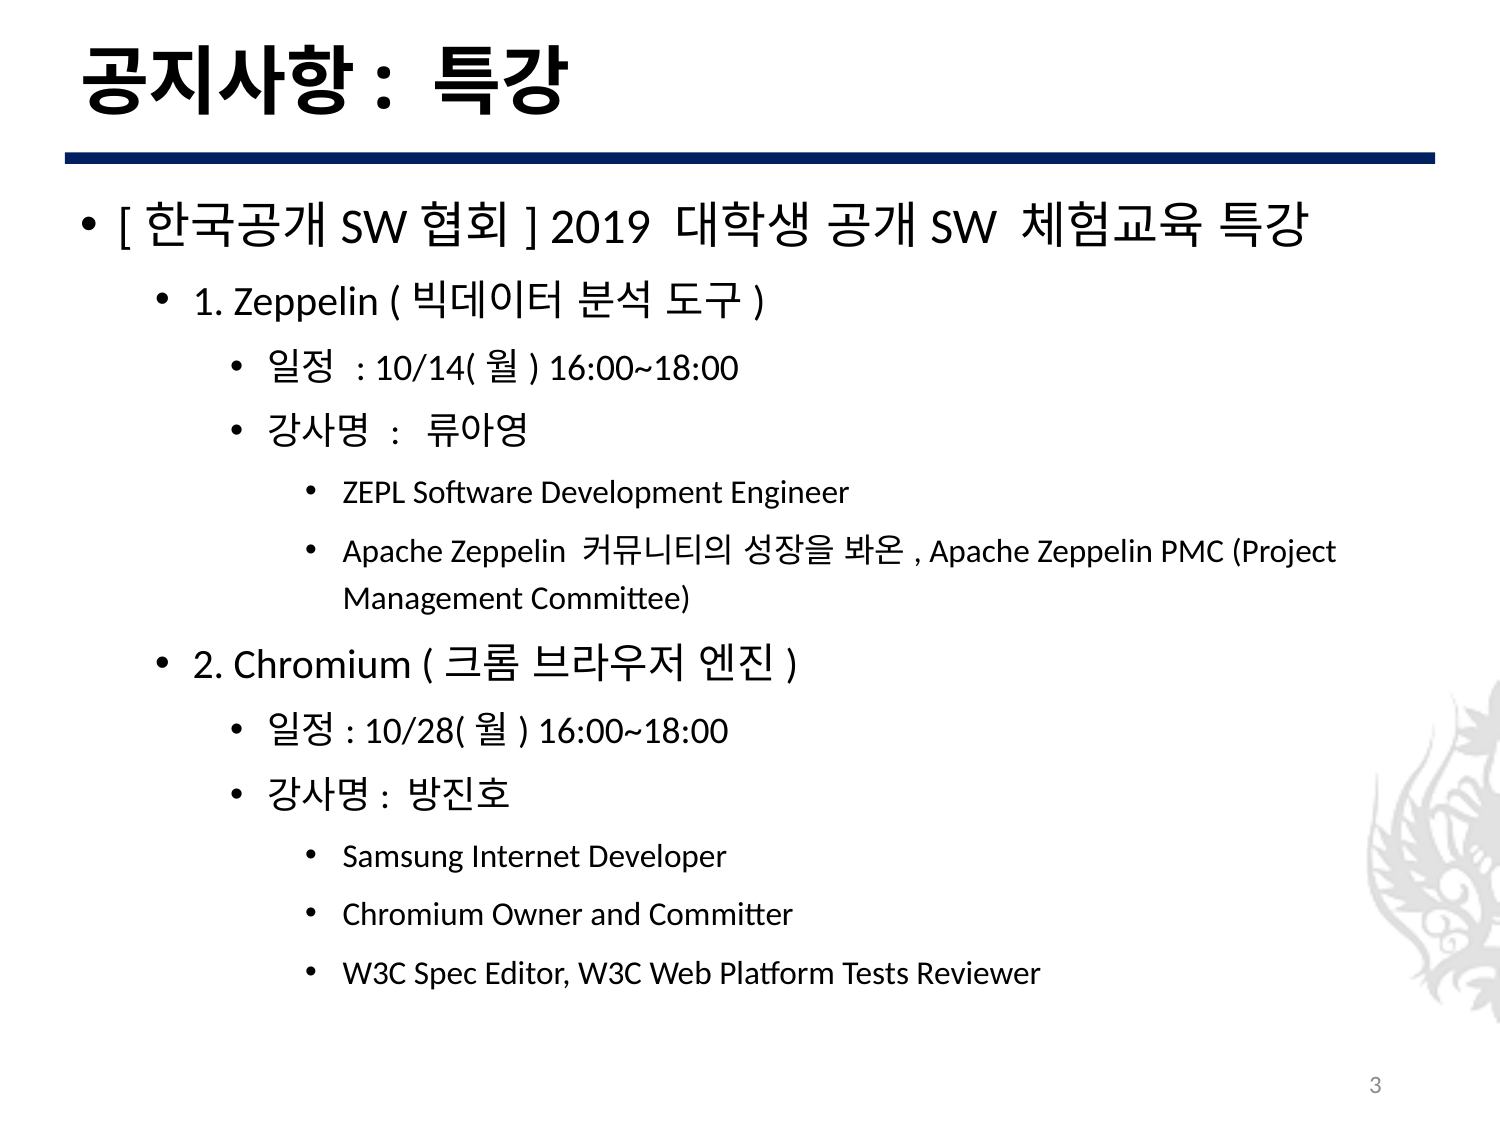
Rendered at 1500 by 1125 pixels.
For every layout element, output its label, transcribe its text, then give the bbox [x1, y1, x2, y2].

list [한국공개SW협회] 2019 대학생 공개SW 체험교육 특강 1. Zeppelin (빅데이터 분석 도구) 일정 : 10/14(월) 16:00~18:00 강사명 : 류아영 ZEPL Software Development Engineer Apache Zeppelin 커뮤니티의 성장을 봐온, Apache Zeppelin PMC (Project Management Committee) 2. Chromium (크롬 브라우저 엔진) 일정: 10/28(월) 16:00~18:00 강사명: 방진호 Samsung Internet Developer Chromium Owner and Committer W3C Spec Editor, W3C Web Platform Tests Reviewer [64, 173, 1436, 1039]
title 공지사항: 특강 [64, 26, 1436, 143]
slide_number 3 [1059, 1057, 1397, 1111]
